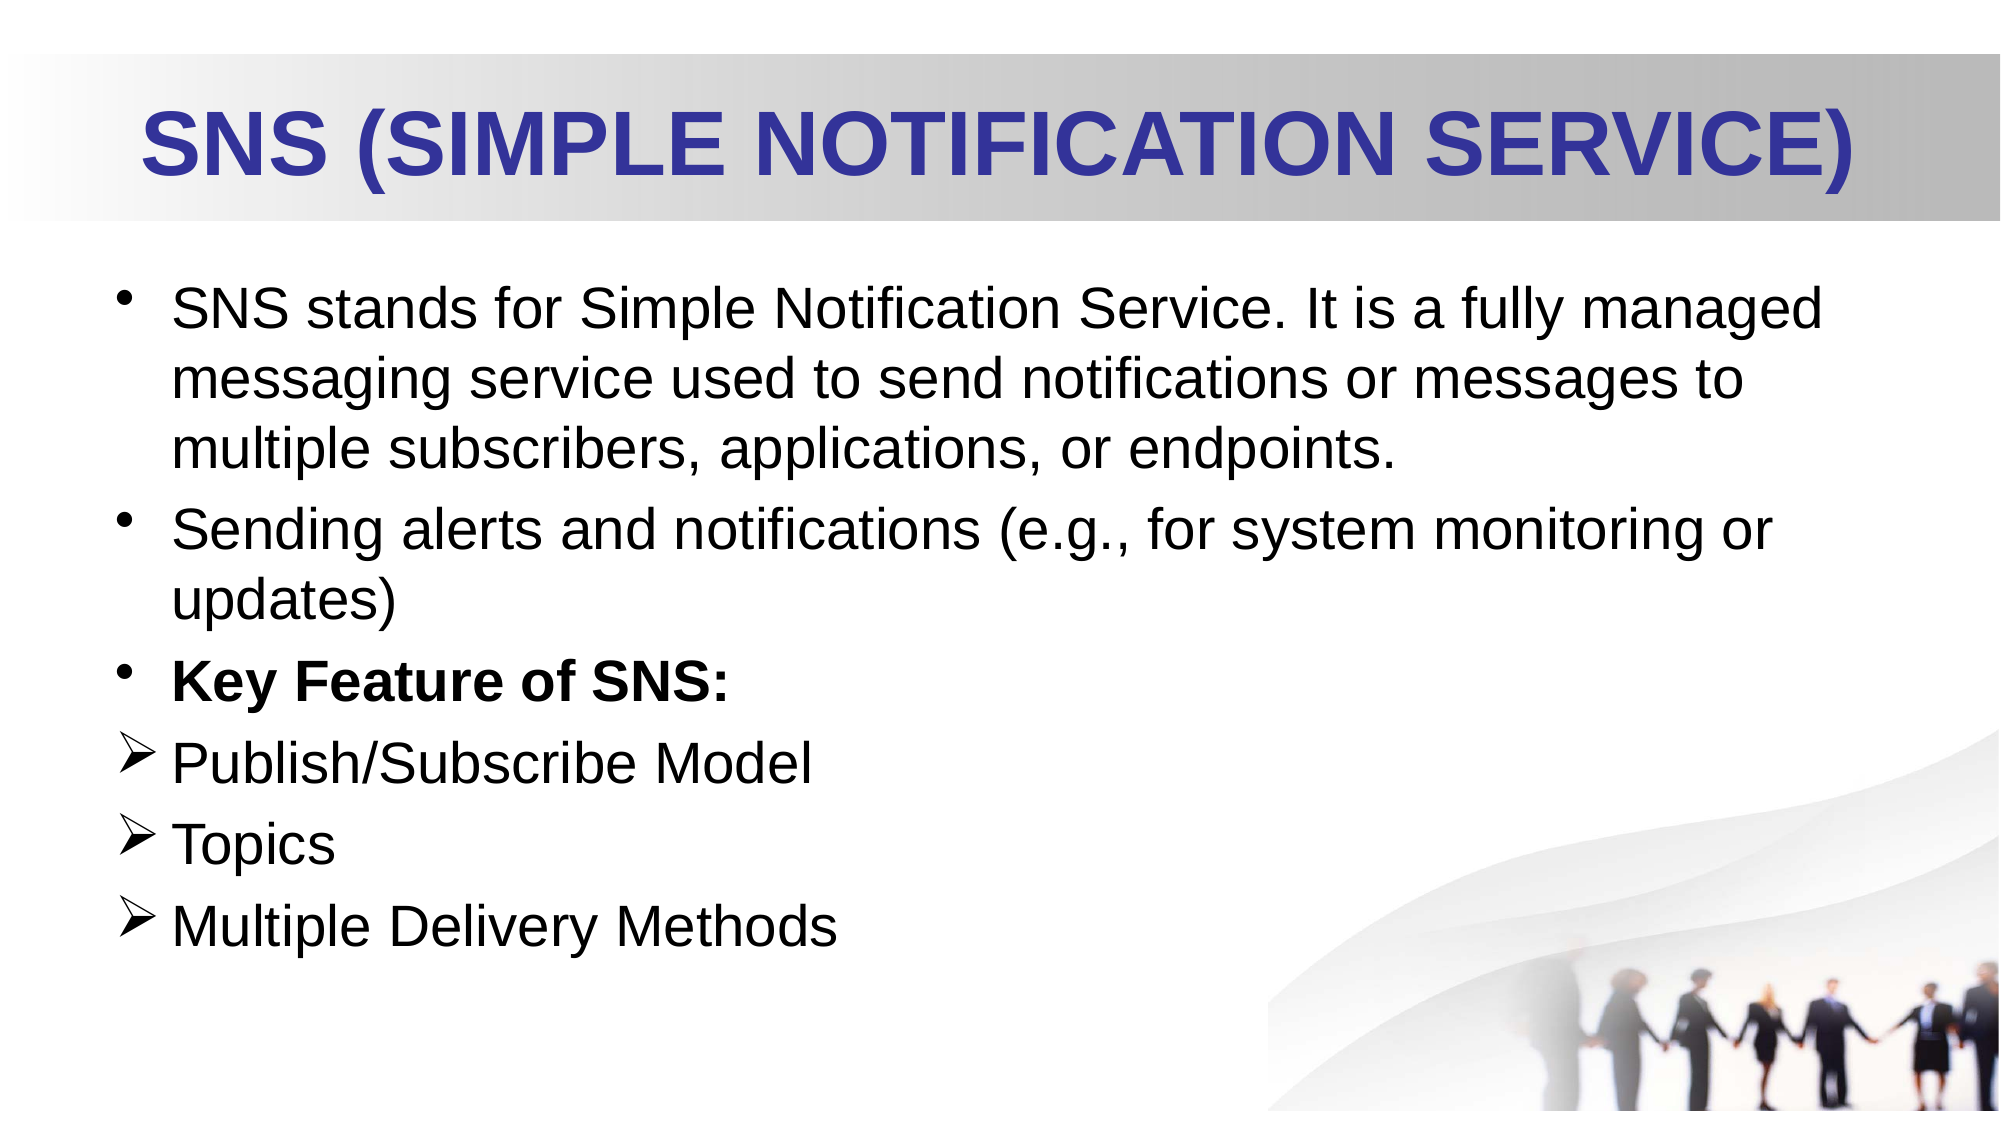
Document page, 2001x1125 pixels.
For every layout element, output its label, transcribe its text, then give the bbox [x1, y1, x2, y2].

list SNS stands for Simple Notification Service. It is a fully managed messaging service used to send notifications or messages to multiple subscribers, applications, or endpoints. Sending alerts and notifications (e.g., for system monitoring or updates) Key Feature of SNS: Publish/Subscribe Model Topics Multiple Delivery Methods [99, 262, 1901, 1006]
title SNS (SIMPLE NOTIFICATION SERVICE) [99, 44, 1901, 233]
picture [1268, 728, 1999, 1111]
